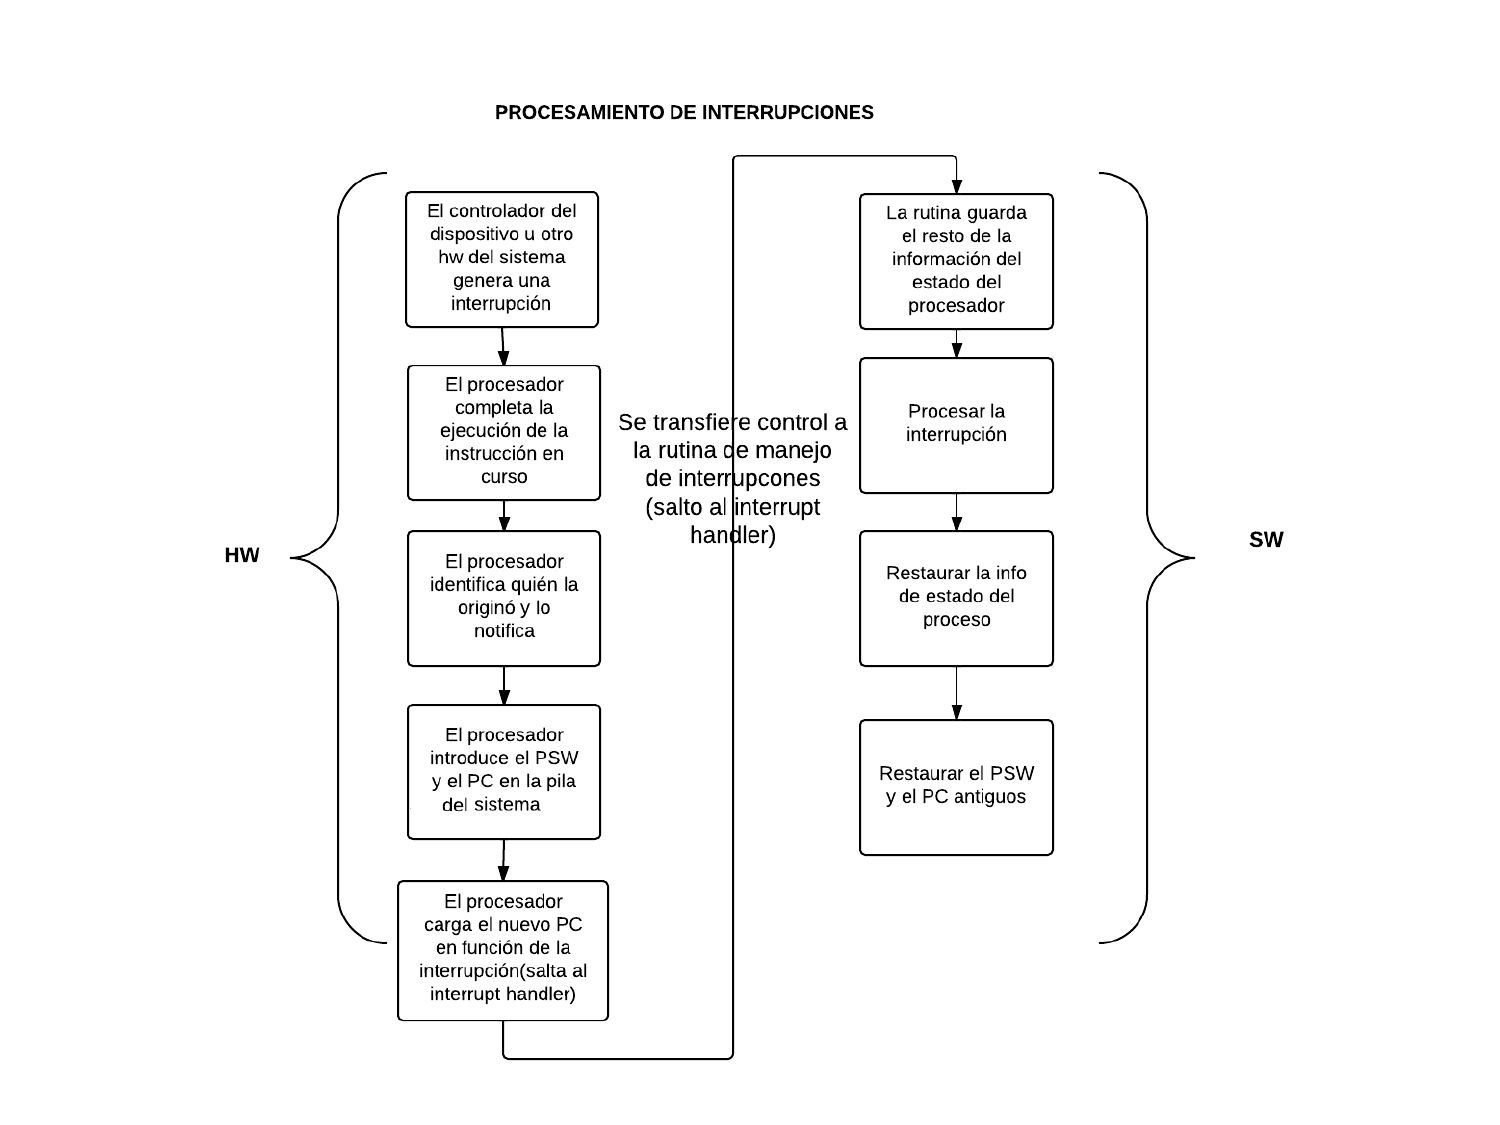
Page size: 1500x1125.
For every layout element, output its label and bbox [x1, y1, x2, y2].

picture [154, 0, 1345, 1125]
